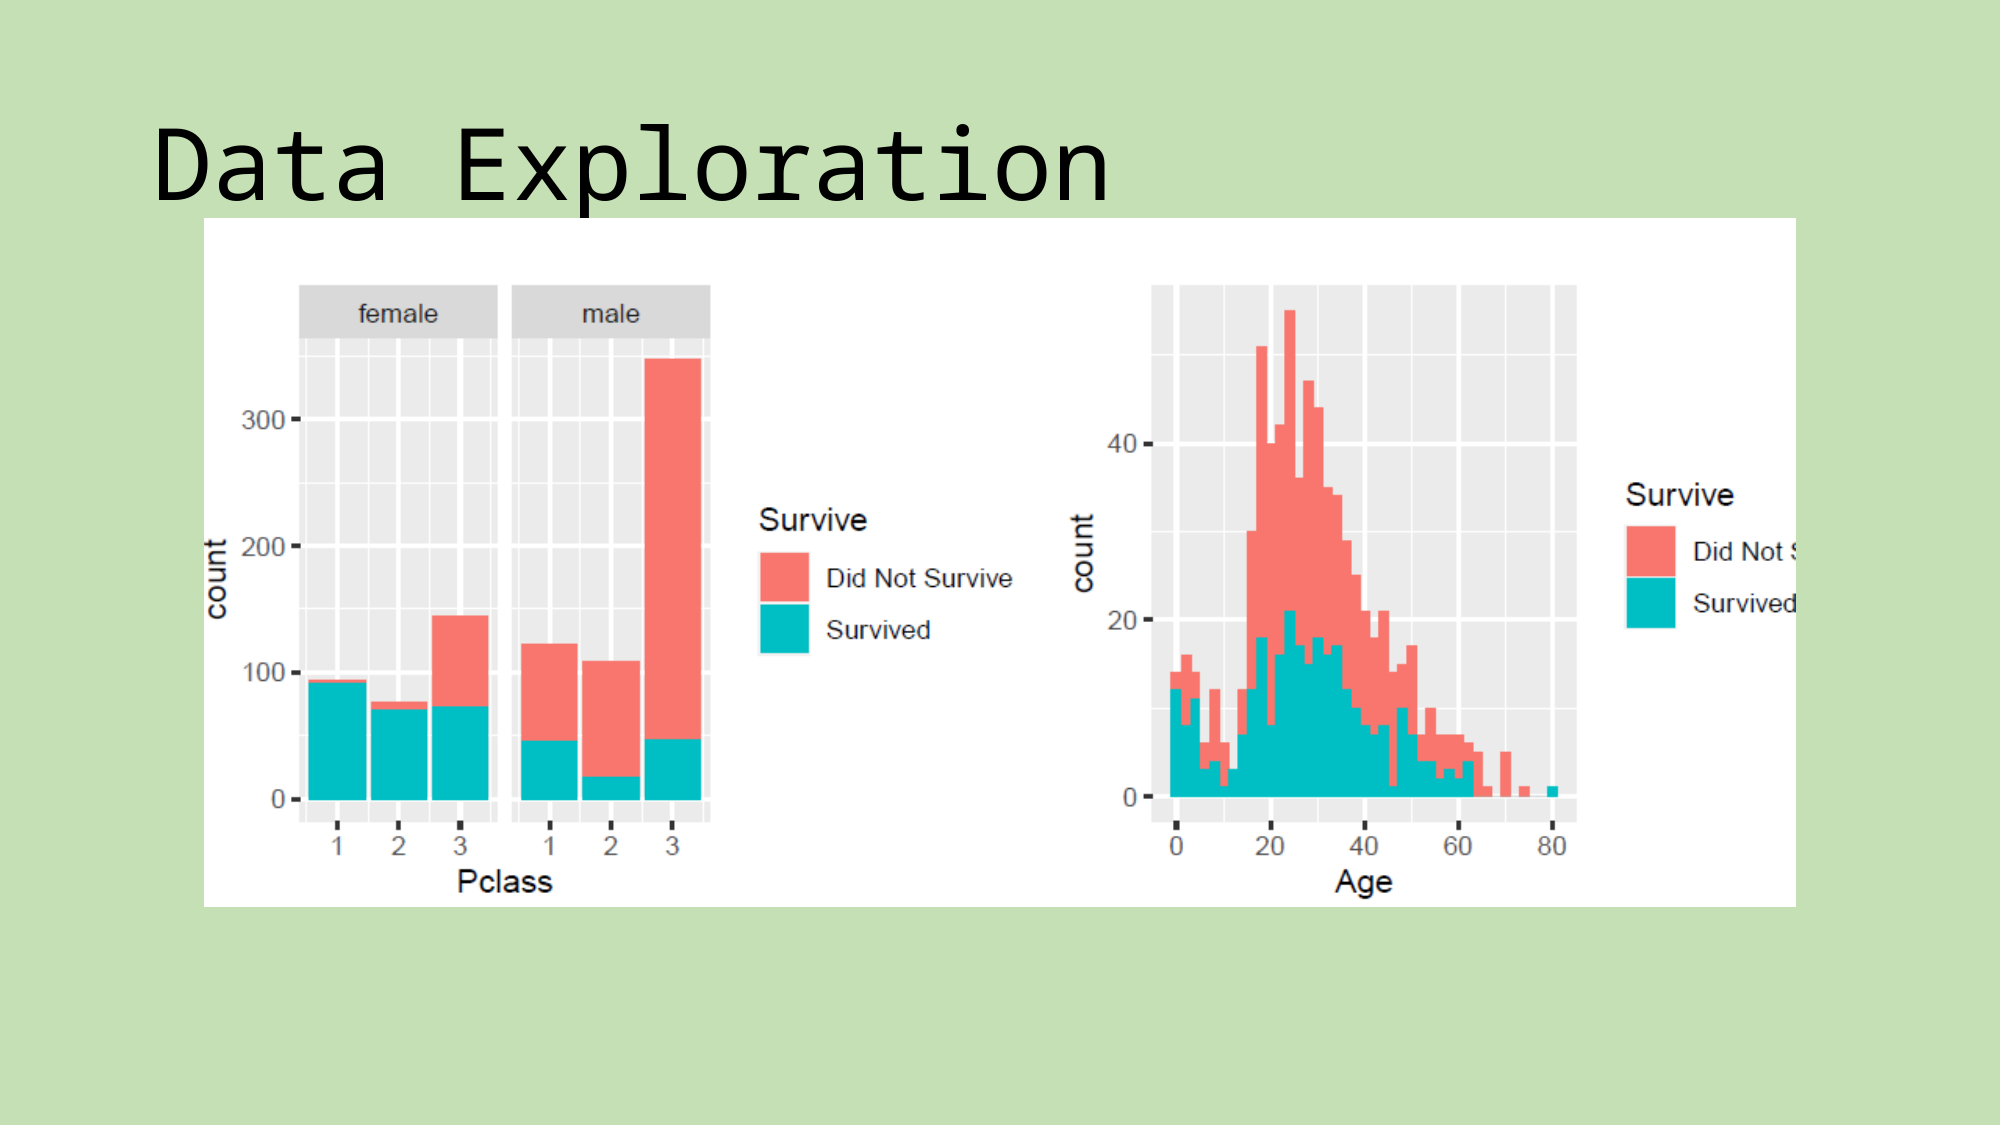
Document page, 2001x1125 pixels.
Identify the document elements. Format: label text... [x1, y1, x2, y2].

picture [204, 218, 1796, 907]
text_box Data Exploration [137, 59, 1863, 278]
